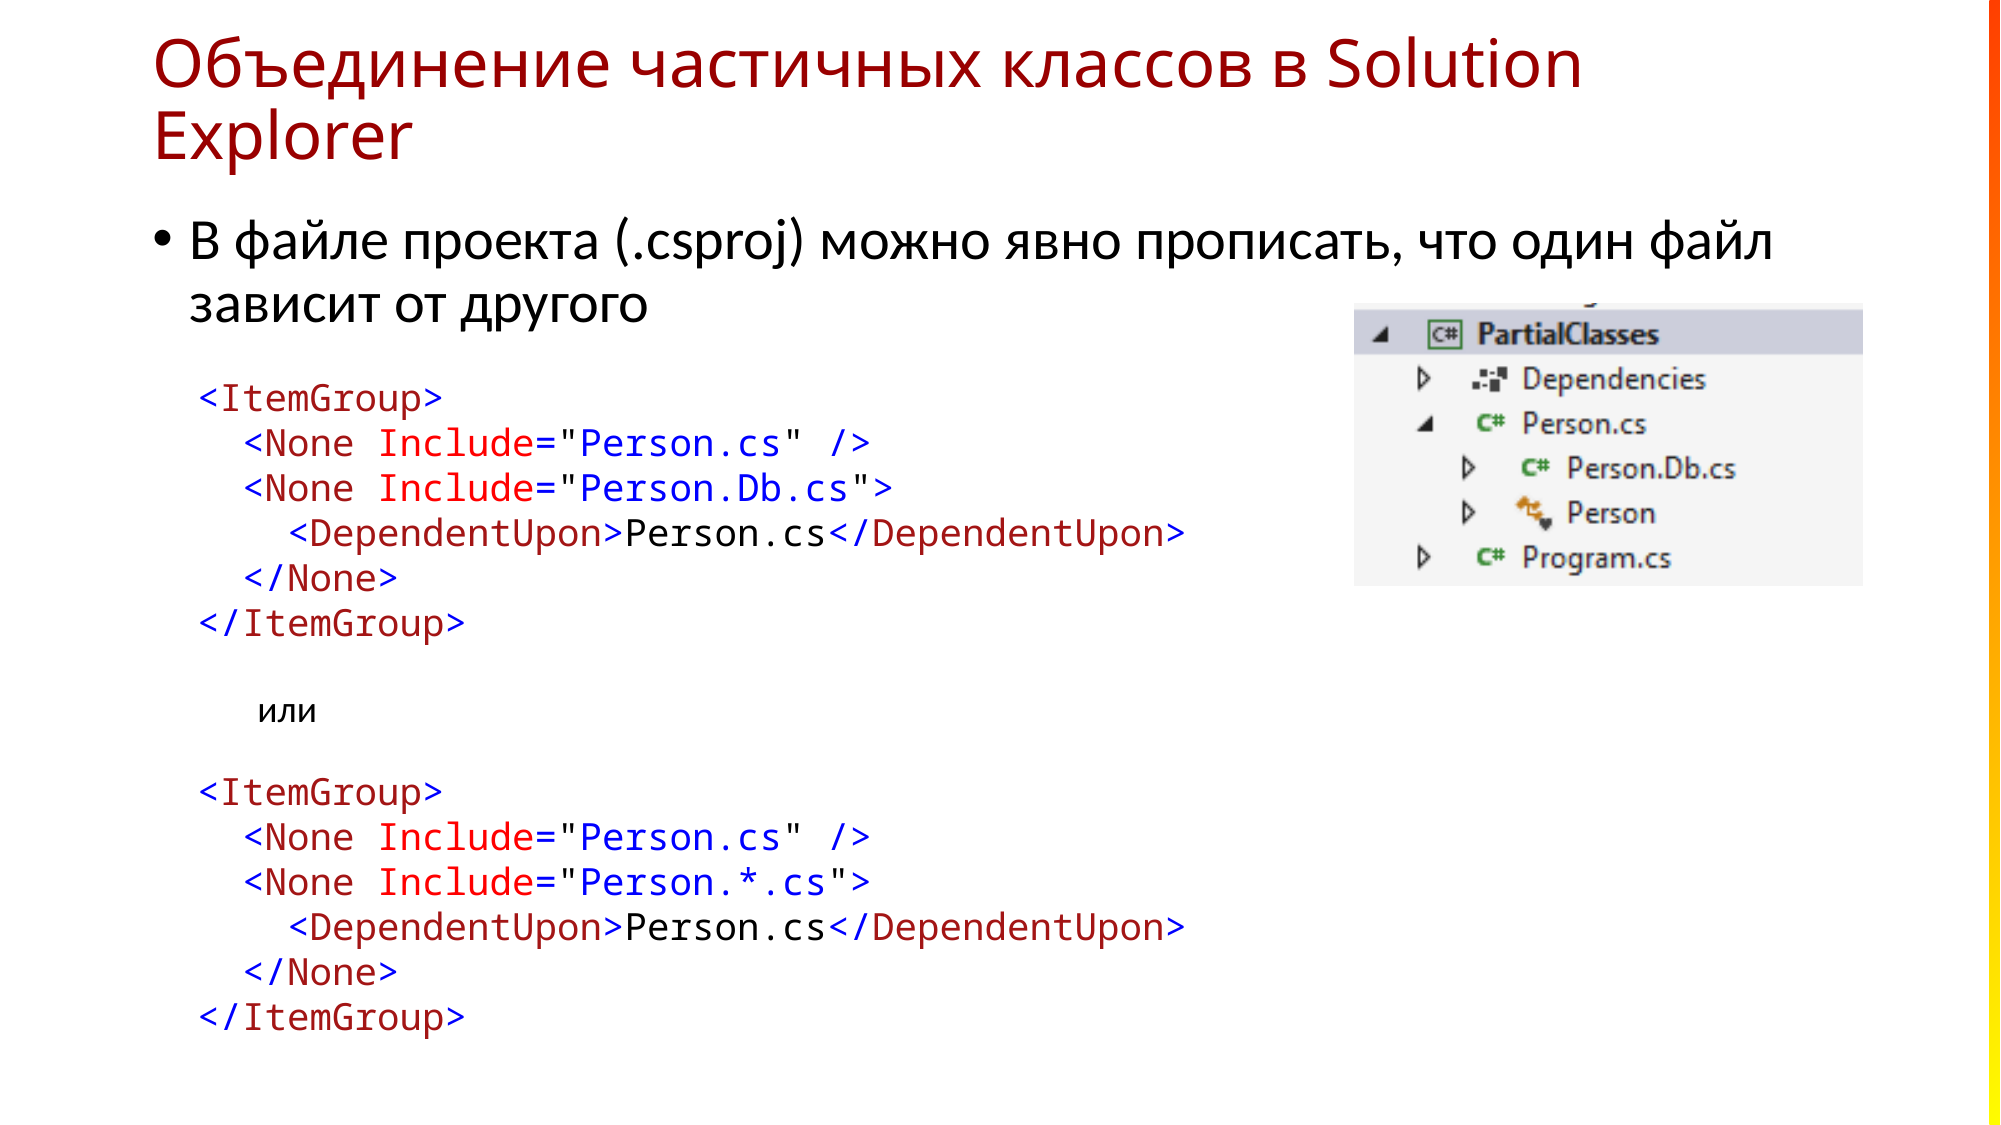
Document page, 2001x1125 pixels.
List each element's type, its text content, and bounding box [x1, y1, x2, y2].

title Объединение частичных классов в Solution Explorer [137, 22, 1863, 182]
text_box или [242, 677, 333, 738]
picture [1354, 303, 1863, 586]
text_box <ItemGroup> <None Include="Person.cs" /> <None Include="Person.Db.cs"> <DependentUpon>Person.cs</DependentUpon> </None> </ItemGroup> [137, 367, 1863, 652]
list В файле проекта (.csproj) можно явно прописать, что один файл зависит от другого [137, 201, 1863, 361]
text_box <ItemGroup> <None Include="Person.cs" /> <None Include="Person.*.cs"> <DependentUpon>Person.cs</DependentUpon> </None> </ItemGroup> [137, 760, 1300, 1046]
